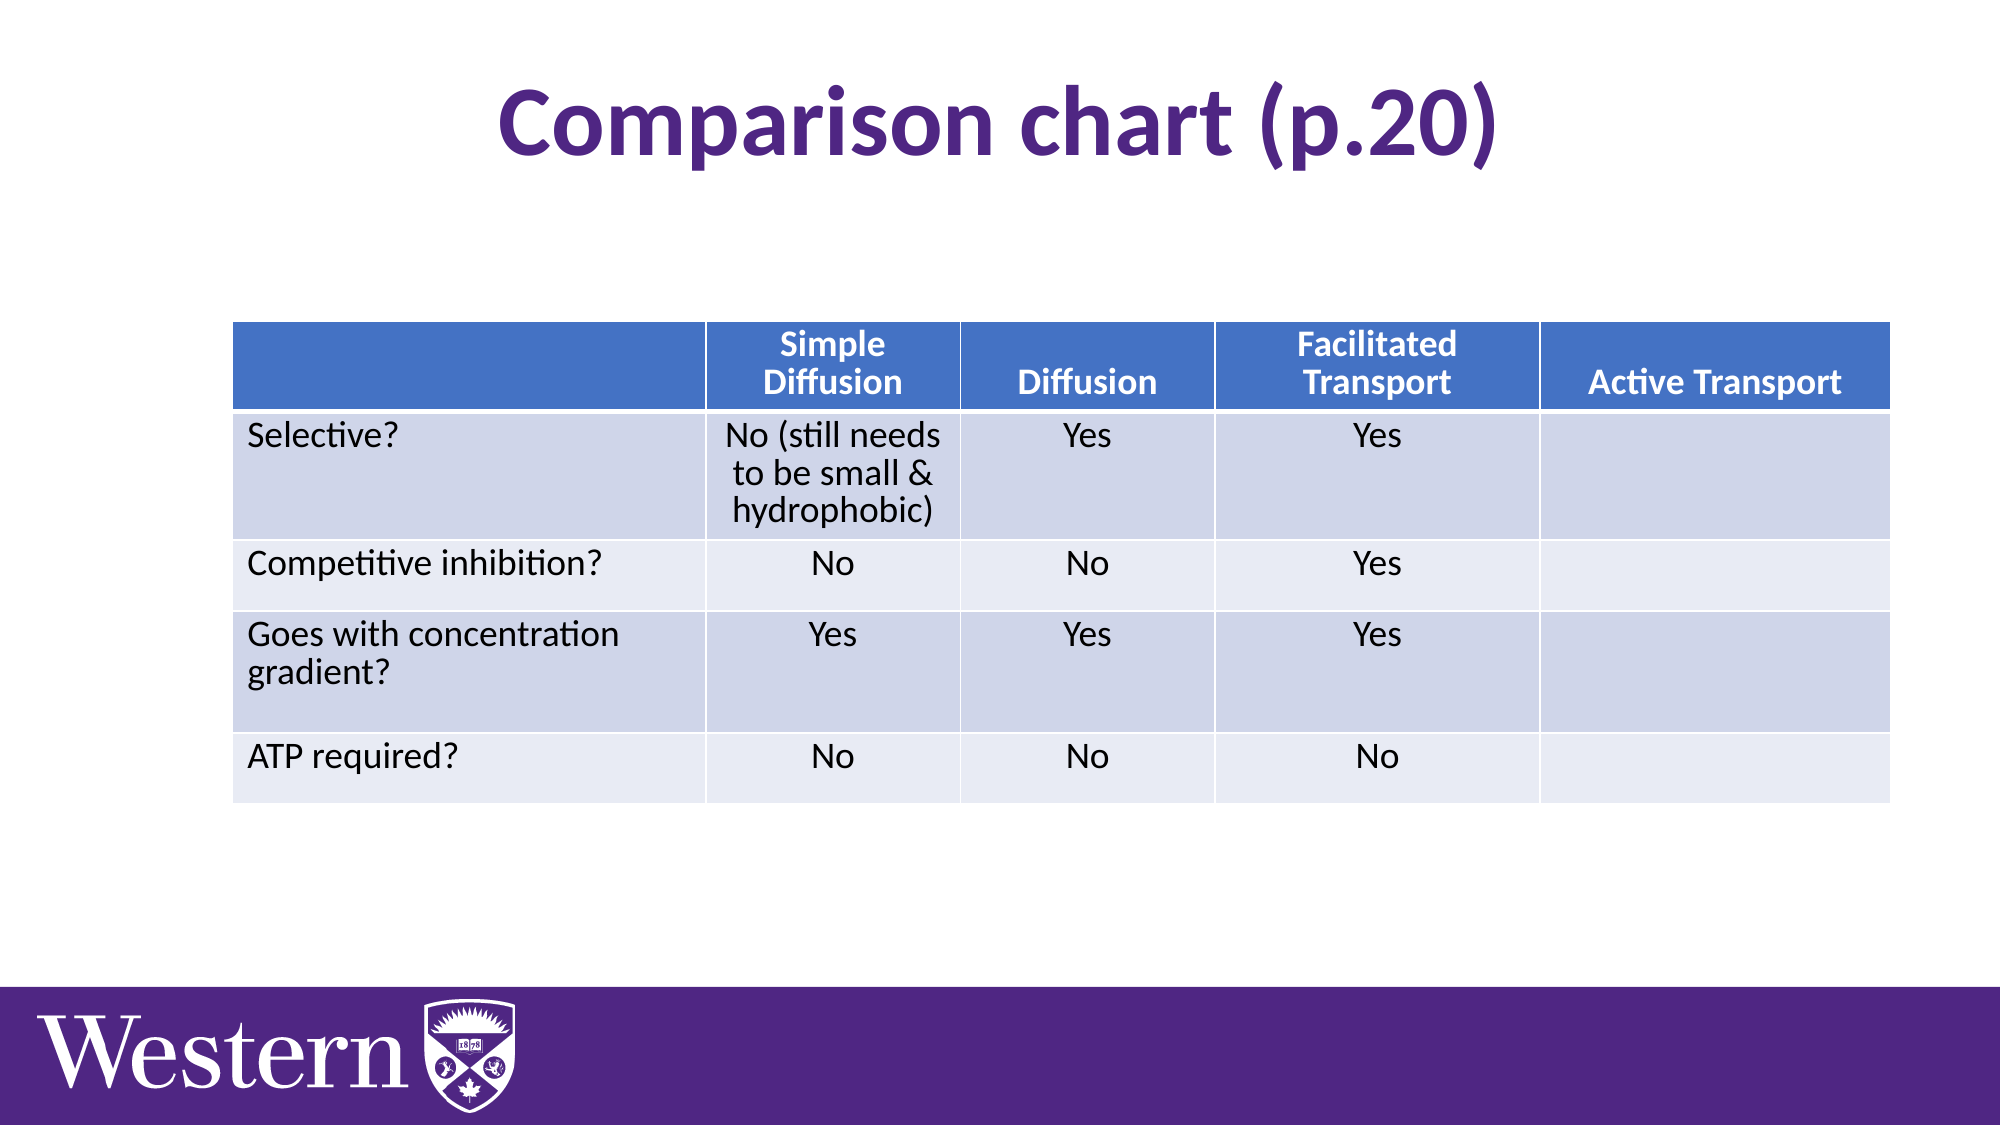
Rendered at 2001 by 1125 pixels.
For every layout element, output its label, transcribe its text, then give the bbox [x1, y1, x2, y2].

table_cell Yes [961, 612, 1214, 732]
table_cell Yes [1216, 414, 1539, 539]
text_box [0, 986, 2000, 1125]
table_cell No [1216, 734, 1539, 803]
table_cell [1541, 612, 1890, 732]
table_cell No [707, 541, 960, 610]
table_cell No [961, 541, 1214, 610]
table_cell No [707, 734, 960, 803]
title Comparison chart (p.20) [137, 32, 1863, 213]
table_cell Yes [707, 612, 960, 732]
picture [37, 999, 515, 1113]
table_cell No (still needs to be small & hydrophobic) [707, 414, 960, 539]
table_cell ATP required? [233, 734, 705, 803]
table_cell No [961, 734, 1214, 803]
table_cell [1541, 414, 1890, 539]
table_cell [1541, 541, 1890, 610]
table_cell Yes [961, 414, 1214, 539]
table_header Diffusion [961, 322, 1214, 409]
table_cell Yes [1216, 541, 1539, 610]
table_cell Selective? [233, 414, 705, 539]
table_header Facilitated Transport [1216, 322, 1539, 409]
table_cell Goes with concentration gradient? [233, 612, 705, 732]
table_cell Competitive inhibition? [233, 541, 705, 610]
table_header [233, 322, 705, 409]
table_cell [1541, 734, 1890, 803]
table_cell Yes [1216, 612, 1539, 732]
table_header Active Transport [1541, 322, 1890, 409]
table_header Simple Diffusion [707, 322, 960, 409]
